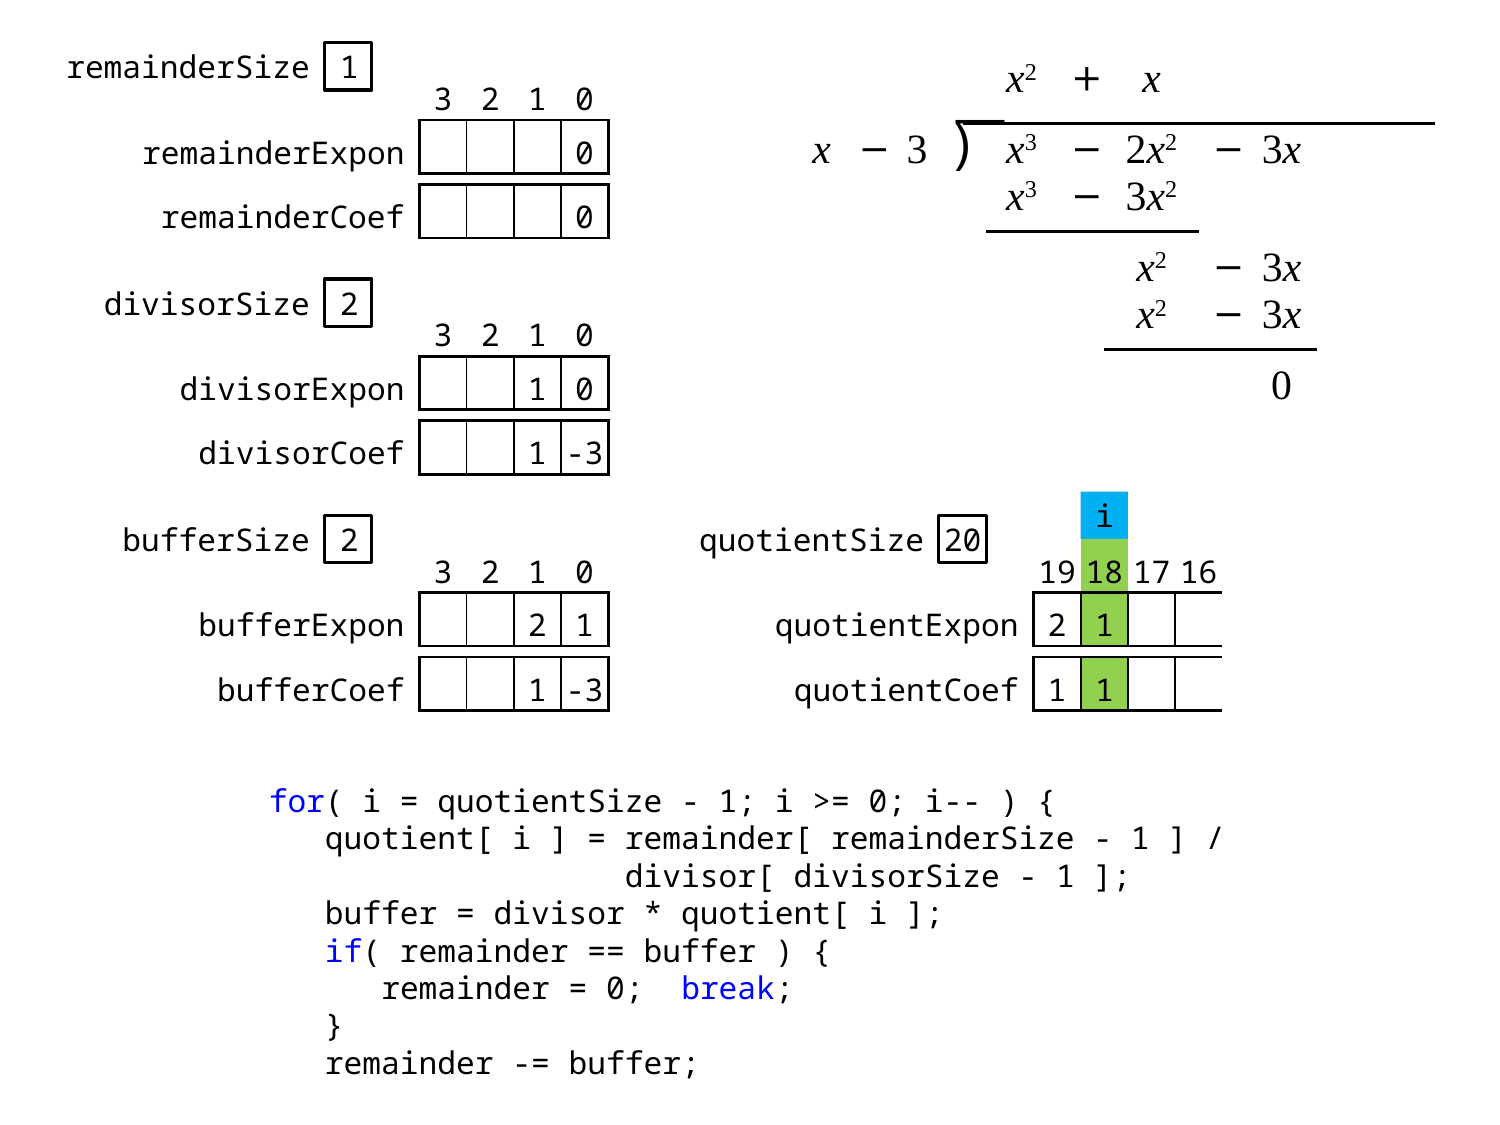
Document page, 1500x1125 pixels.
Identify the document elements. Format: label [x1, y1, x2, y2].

table_cell [1176, 594, 1222, 645]
table_cell [467, 121, 513, 172]
table_cell [159, 356, 418, 410]
table_cell [467, 594, 513, 645]
table_header [421, 186, 466, 237]
table_cell [562, 594, 607, 645]
table_header [562, 422, 607, 473]
table_header [159, 303, 608, 356]
table_cell [515, 594, 560, 645]
table_header [562, 186, 607, 237]
table_cell [1035, 594, 1080, 645]
table_cell [562, 358, 607, 408]
table_header [1129, 658, 1174, 709]
table_header [750, 539, 1222, 592]
table_cell [467, 358, 513, 408]
table_header [515, 186, 560, 237]
table_cell [183, 592, 418, 646]
text_box [41, 41, 374, 92]
table_header [1035, 658, 1080, 709]
table_cell [1129, 594, 1174, 645]
table_cell [421, 594, 466, 645]
table_header [797, 43, 1411, 230]
table_header [421, 658, 466, 709]
table_header [136, 185, 418, 238]
table_cell [421, 121, 466, 172]
table_header [515, 422, 560, 473]
list [253, 774, 1247, 1083]
table_header [1104, 232, 1411, 348]
table_cell [136, 120, 418, 173]
table_header [183, 421, 418, 474]
table_cell [1082, 594, 1127, 645]
table_cell [515, 358, 560, 408]
text_box [88, 513, 374, 564]
text_box [64, 277, 374, 328]
table_cell [515, 121, 560, 172]
table_header [136, 66, 608, 120]
table_cell [562, 121, 607, 172]
table_header [183, 539, 608, 592]
table_cell [750, 592, 1032, 646]
table_header [207, 657, 418, 710]
table_header [515, 658, 560, 709]
table_header [1082, 658, 1127, 709]
table_header [467, 658, 513, 709]
table_header [421, 422, 466, 473]
table_header [774, 657, 1032, 710]
table_header [467, 186, 513, 237]
table_header [1246, 350, 1411, 421]
text_box [1080, 491, 1128, 539]
table_header [1176, 658, 1222, 709]
table_cell [421, 358, 466, 408]
text_box [679, 513, 988, 564]
table_header [467, 422, 513, 473]
table_header [562, 658, 607, 709]
